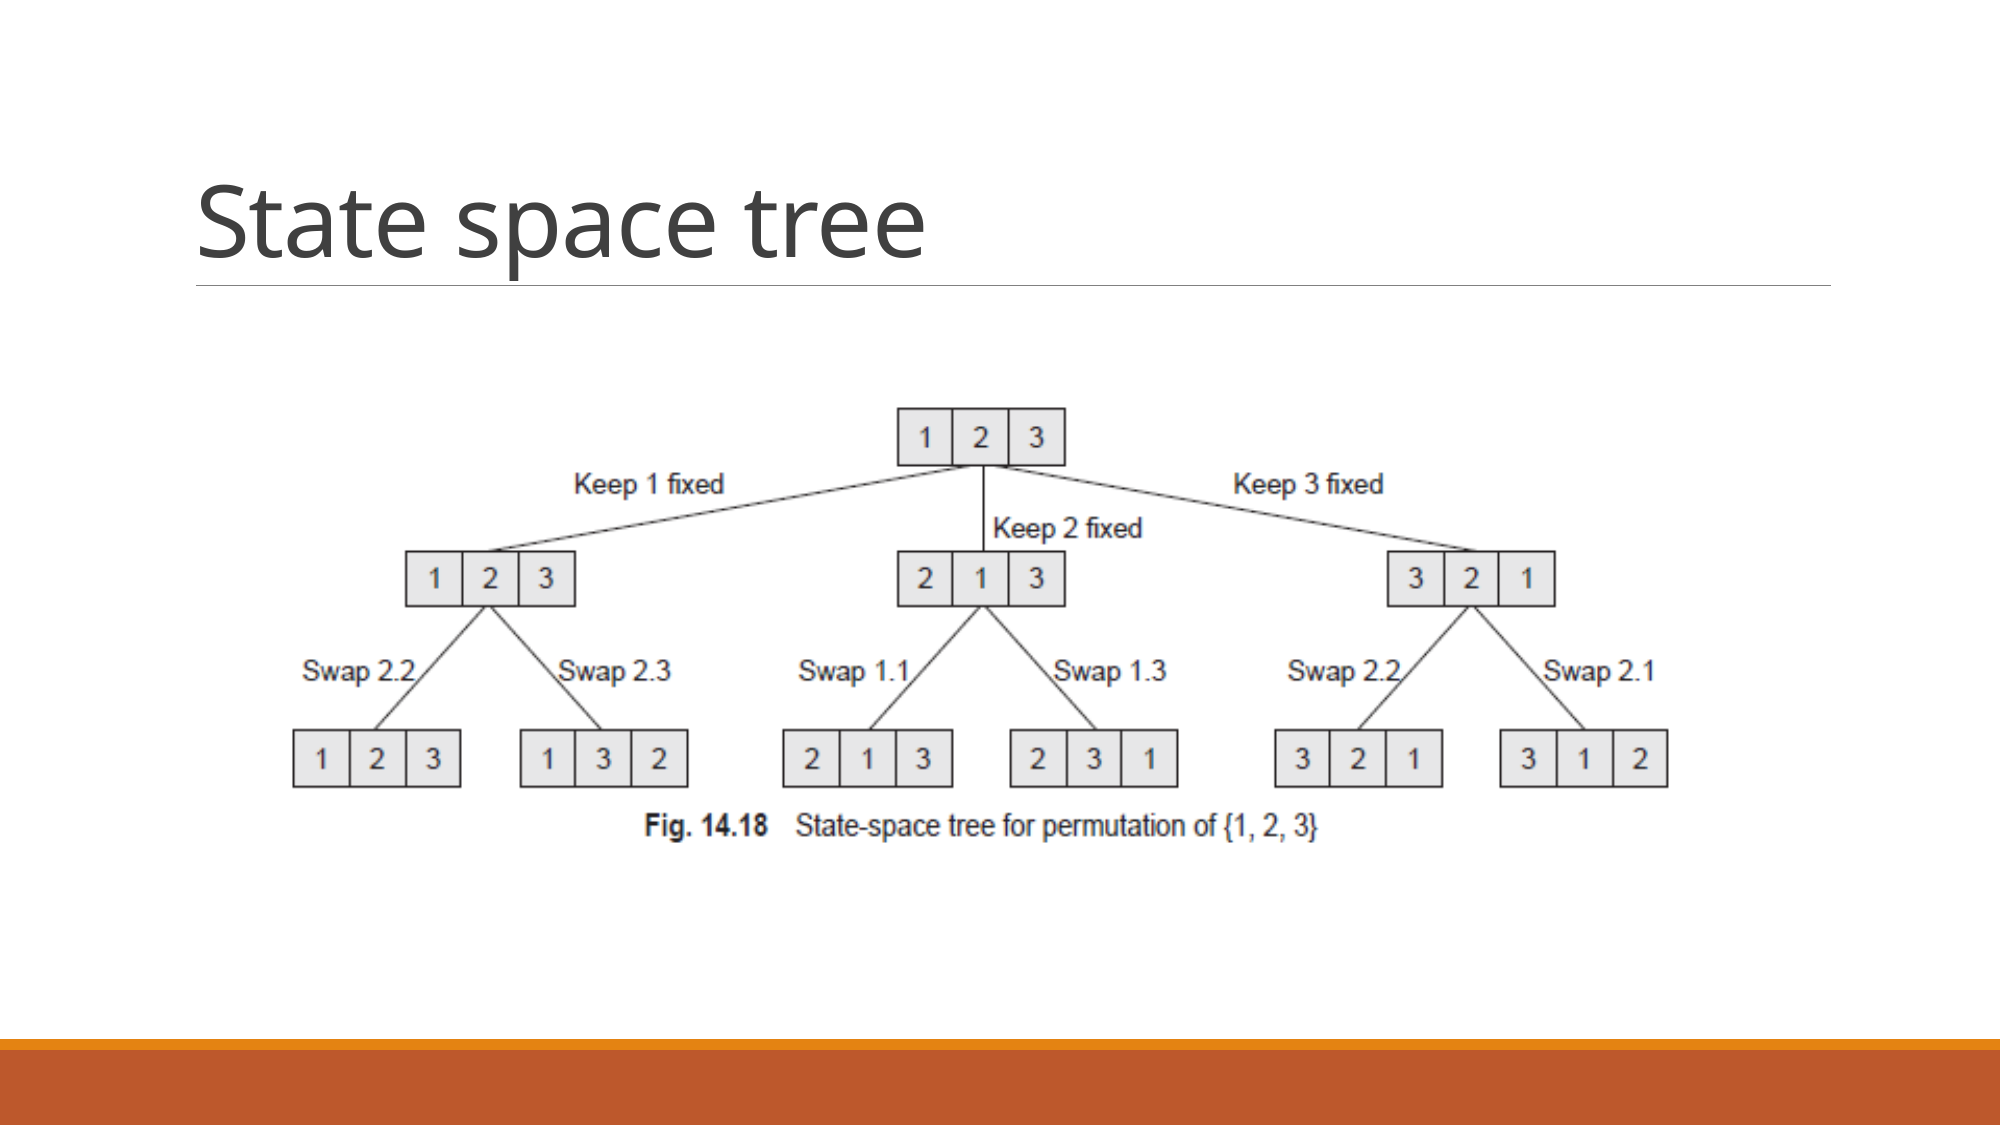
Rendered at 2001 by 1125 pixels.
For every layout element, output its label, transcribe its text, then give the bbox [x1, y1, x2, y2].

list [192, 382, 1818, 883]
title State space tree [180, 47, 1830, 285]
